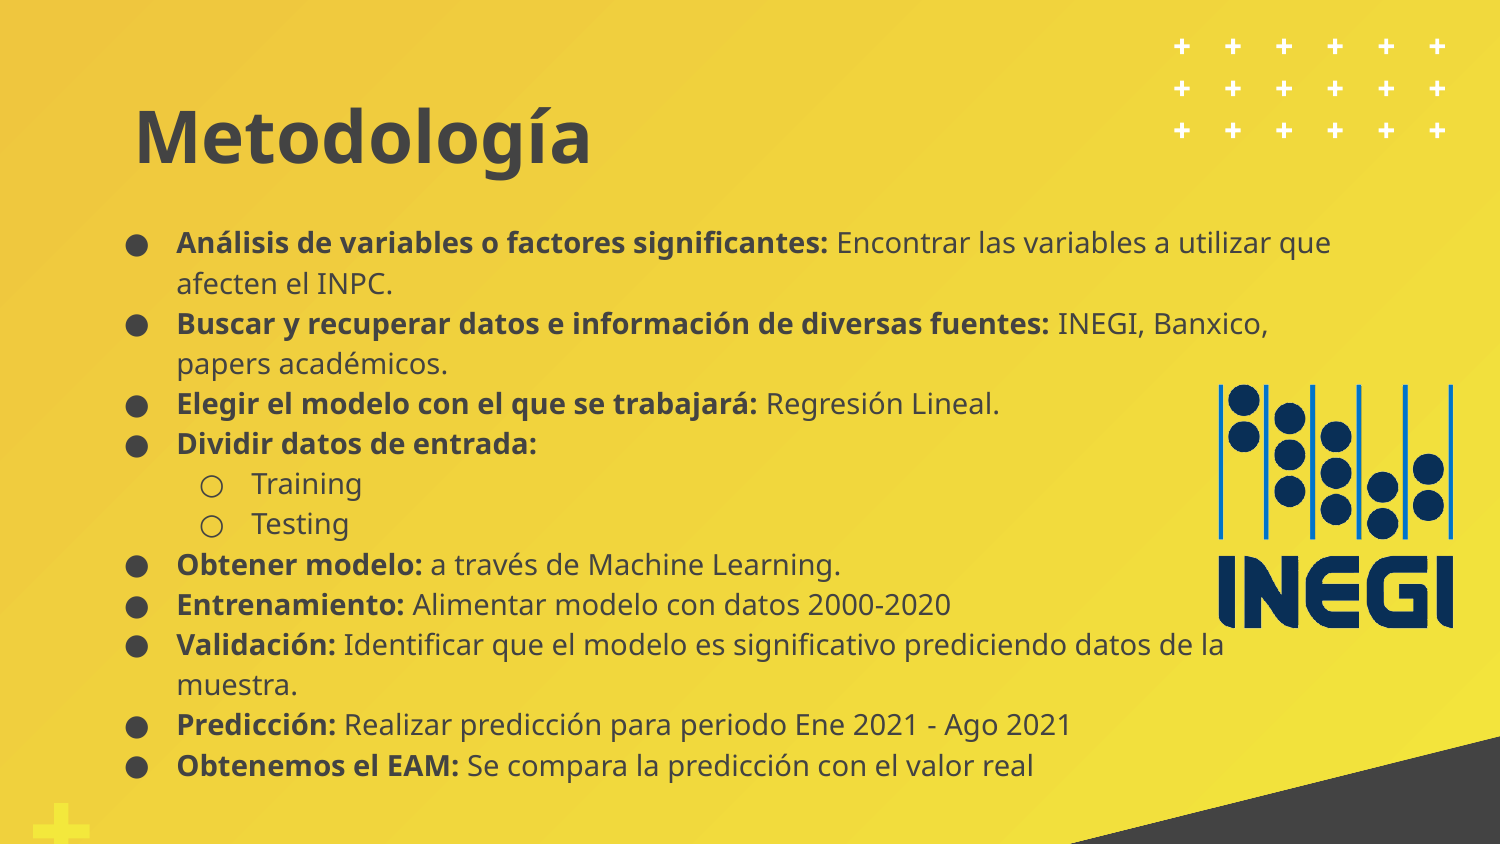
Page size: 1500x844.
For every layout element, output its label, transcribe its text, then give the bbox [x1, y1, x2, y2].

title Metodología [118, 76, 1382, 170]
list Análisis de variables o factores significantes: Encontrar las variables a utilizar que afecten el INPC. Buscar y recuperar datos e información de diversas fuentes: INEGI, Banxico, papers académicos. Elegir el modelo con el que se trabajará: Regresión Lineal. Dividir datos de entrada: Training Testing Obtener modelo: a través de Machine Learning. Entrenamiento: Alimentar modelo con datos 2000-2020 Validación: Identificar que el modelo es significativo prediciendo datos de la muestra. Predicción: Realizar predicción para periodo Ene 2021 - Ago 2021 Obtenemos el EAM: Se compara la predicción con el valor real [86, 204, 1351, 795]
picture [1188, 353, 1483, 660]
